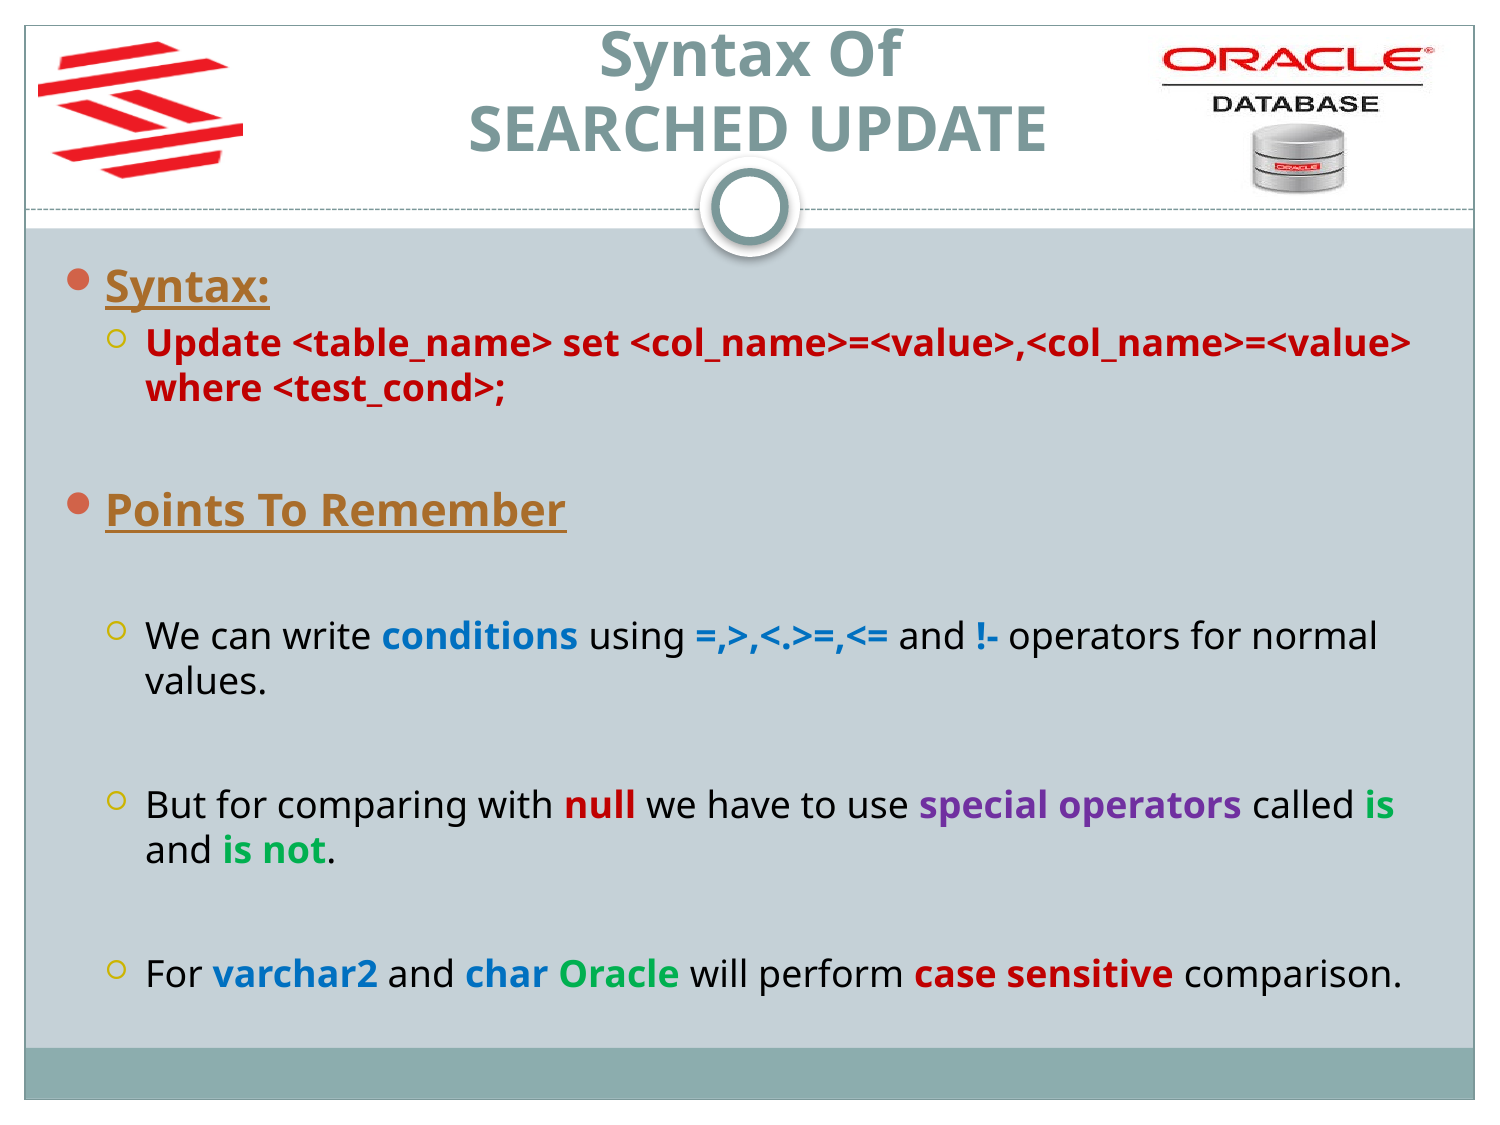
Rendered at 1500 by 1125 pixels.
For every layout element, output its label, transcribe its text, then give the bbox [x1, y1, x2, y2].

list Syntax: Update <table_name> set <col_name>=<value>,<col_name>=<value> where <test_cond>; Points To Remember We can write conditions using =,>,<.>=,<= and !- operators for normal values. But for comparing with null we have to use special operators called is and is not. For varchar2 and char Oracle will perform case sensitive comparison. [49, 250, 1445, 1047]
picture [1148, 34, 1453, 200]
picture [37, 40, 243, 185]
title Syntax Of SEARCHED UPDATE [248, 46, 1141, 172]
